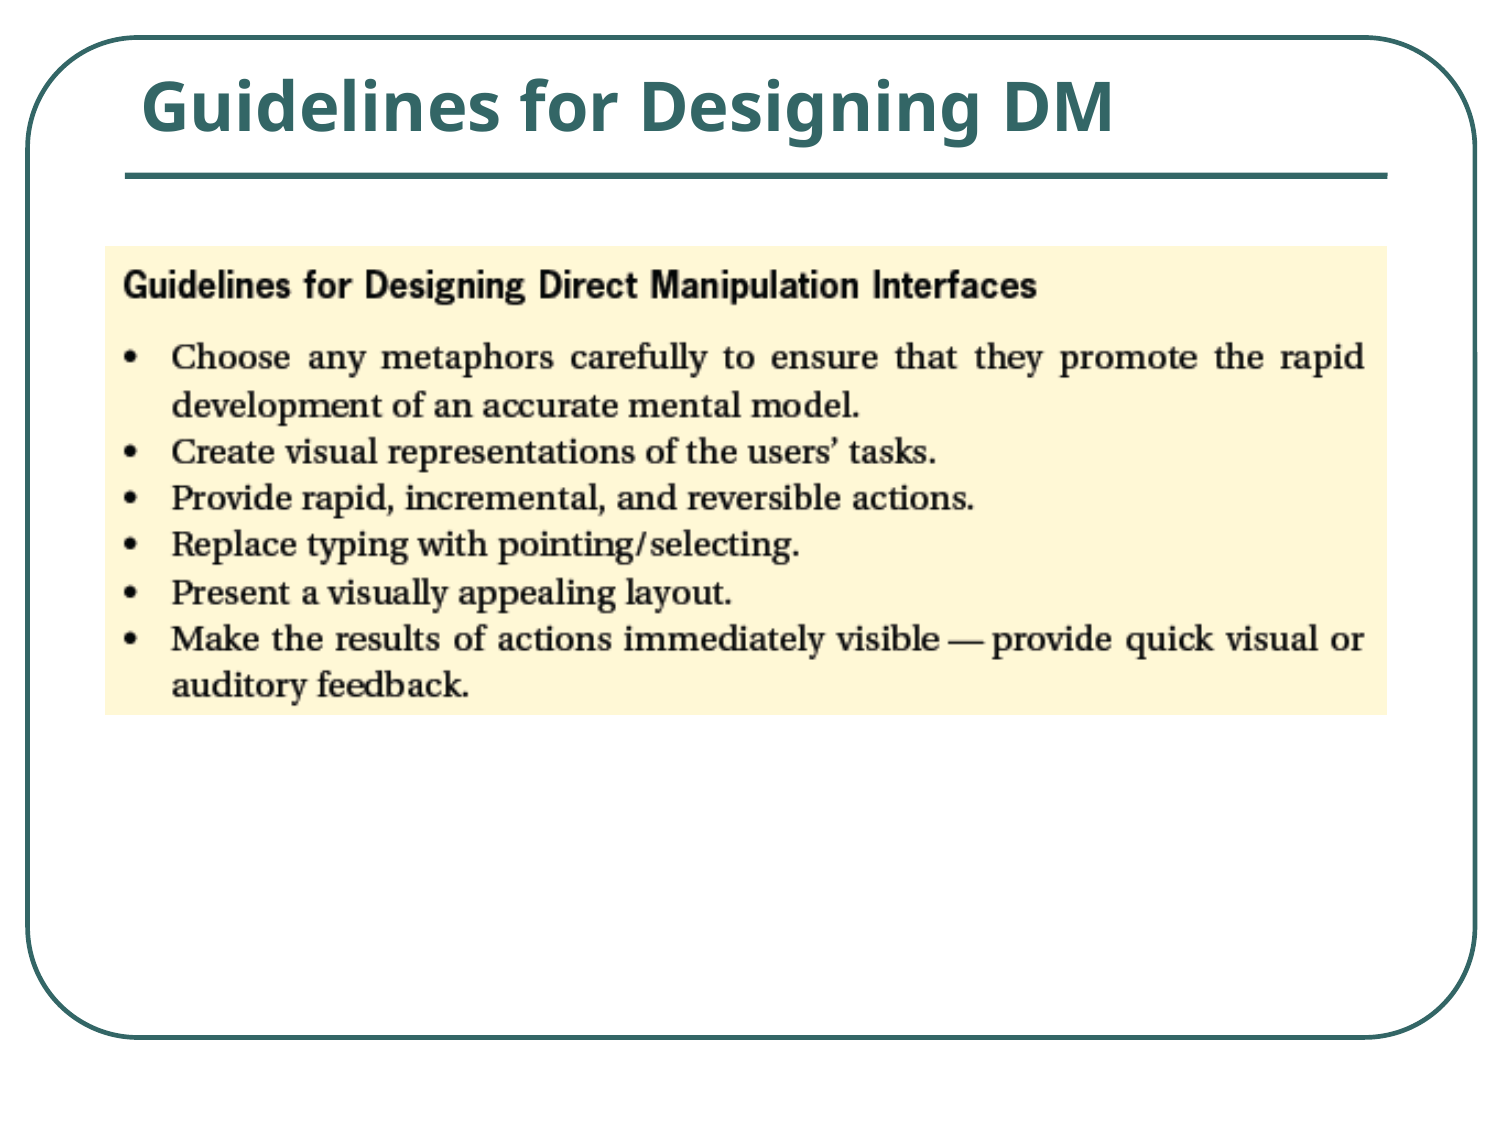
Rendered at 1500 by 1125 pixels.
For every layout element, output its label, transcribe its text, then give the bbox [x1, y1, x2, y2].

title Guidelines for Designing DM [124, 11, 1388, 153]
picture [105, 245, 1387, 716]
